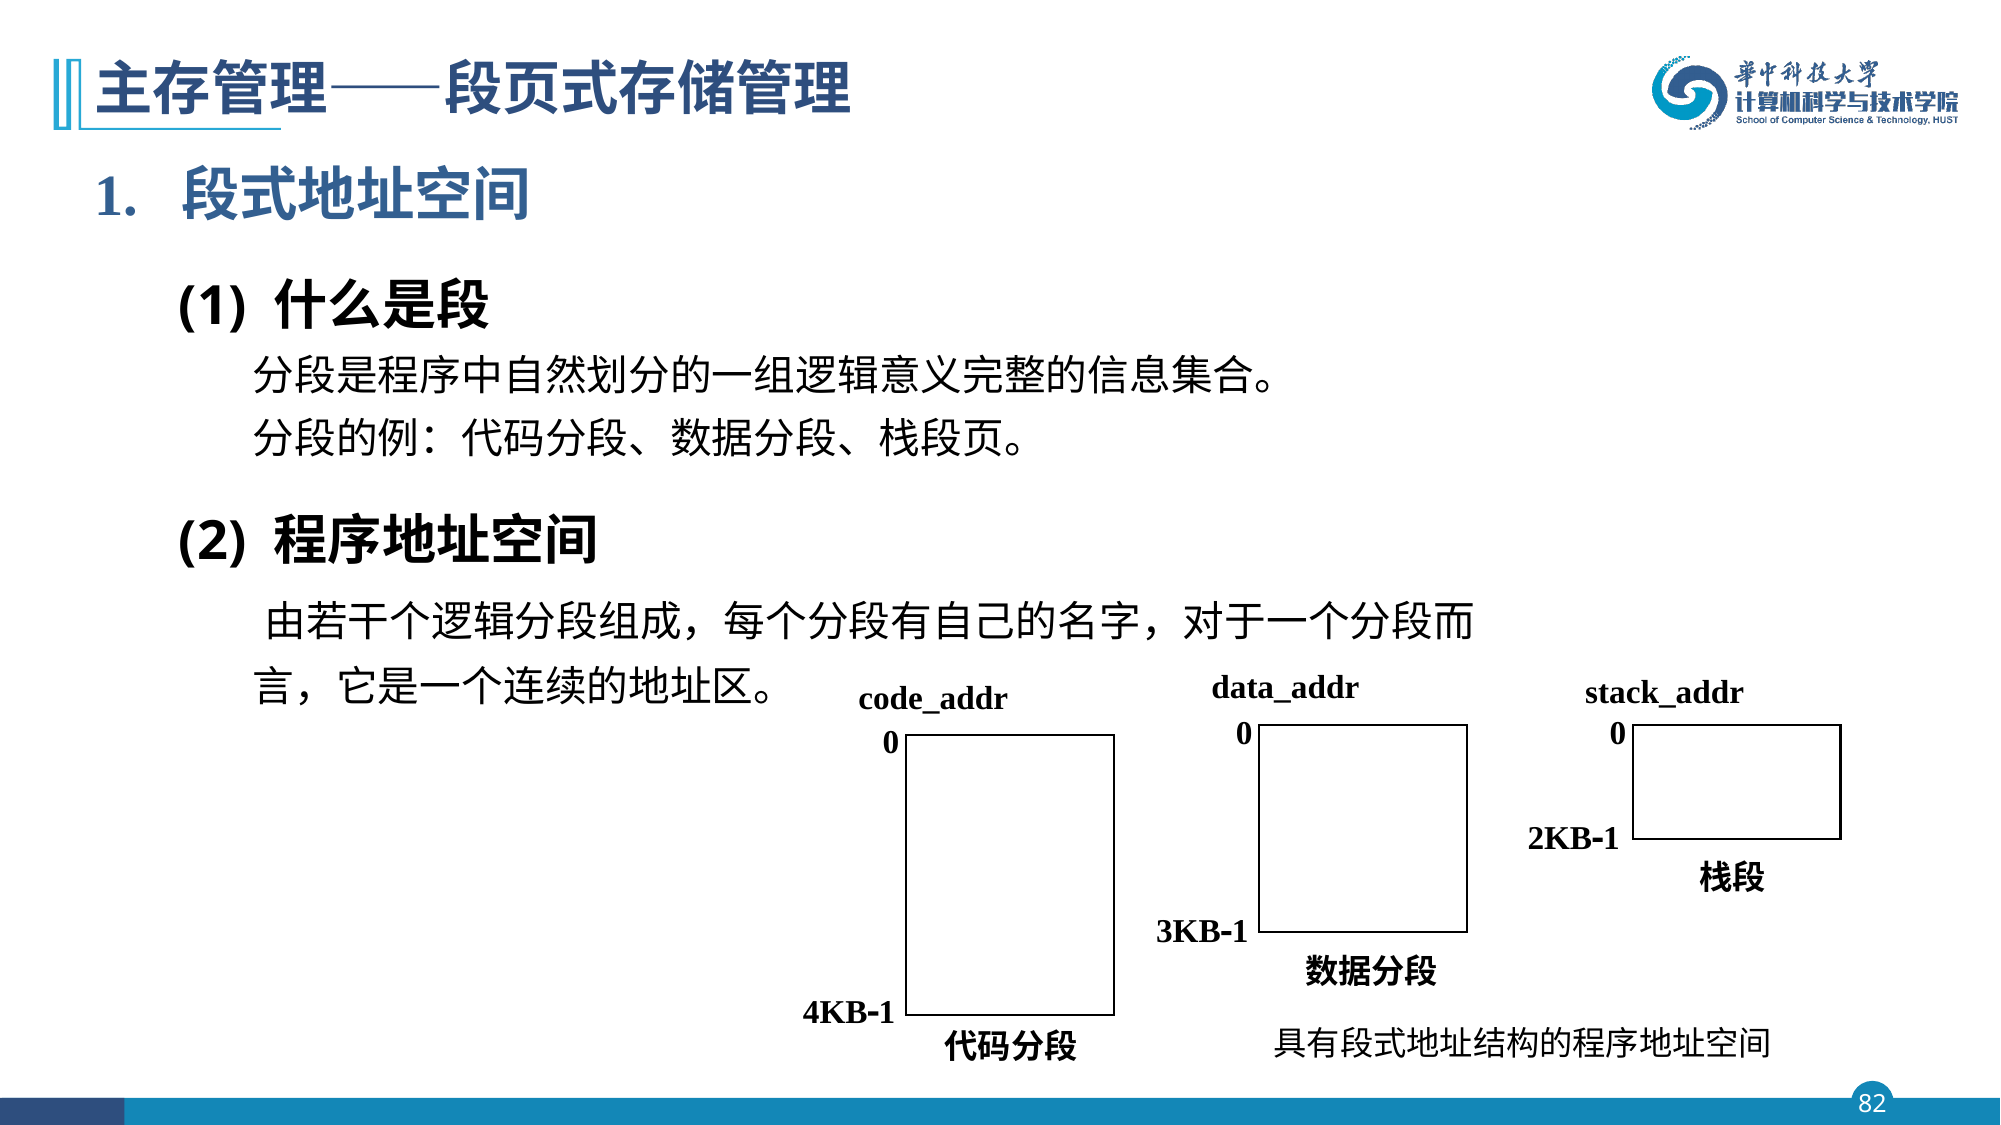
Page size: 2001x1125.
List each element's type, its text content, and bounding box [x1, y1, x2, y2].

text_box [788, 658, 1841, 1074]
title 主存管理——段页式存储管理 [80, 51, 1653, 137]
picture [1653, 56, 1678, 79]
text_box 1. 段式地址空间 (1) 什么是段 分段是程序中自然划分的一组逻辑意义完整的信息集合。 分段的例：代码分段、数据分段、栈段页。 (2) 程序地址空间 由若干个逻辑分段组成，每个分段有自己的名字，对于一个分段而 言，它是一个连续的地址区。 [80, 136, 1519, 718]
picture [1653, 56, 1958, 130]
